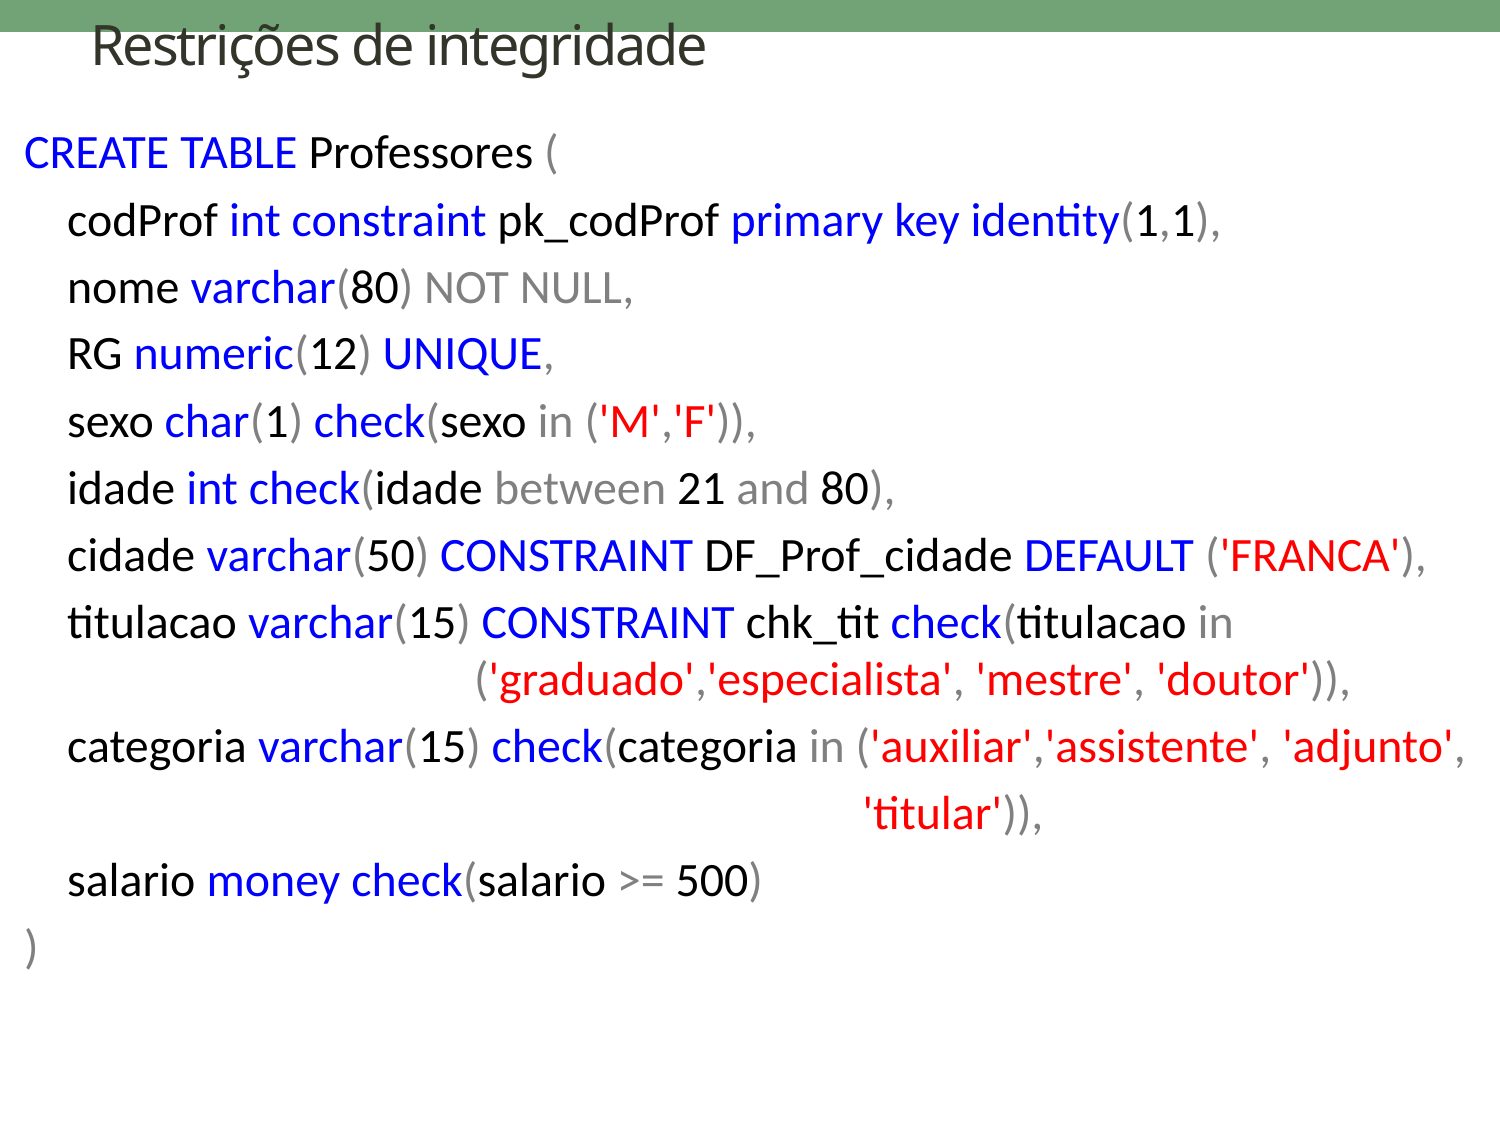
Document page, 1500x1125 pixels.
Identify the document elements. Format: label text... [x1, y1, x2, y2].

list CREATE TABLE Professores ( codProf int constraint pk_codProf primary key identity(1,1), nome varchar(80) NOT NULL, RG numeric(12) UNIQUE, sexo char(1) check(sexo in ('M','F')), idade int check(idade between 21 and 80), cidade varchar(50) CONSTRAINT DF_Prof_cidade DEFAULT ('FRANCA'), titulacao varchar(15) CONSTRAINT chk_tit check(titulacao in ('graduado','especialista', 'mestre', 'doutor')), categoria varchar(15) check(categoria in ('auxiliar','assistente', 'adjunto', 'titular')), salario money check(salario >= 500) ) [9, 113, 1495, 1106]
title Restrições de integridade [75, 0, 1425, 90]
